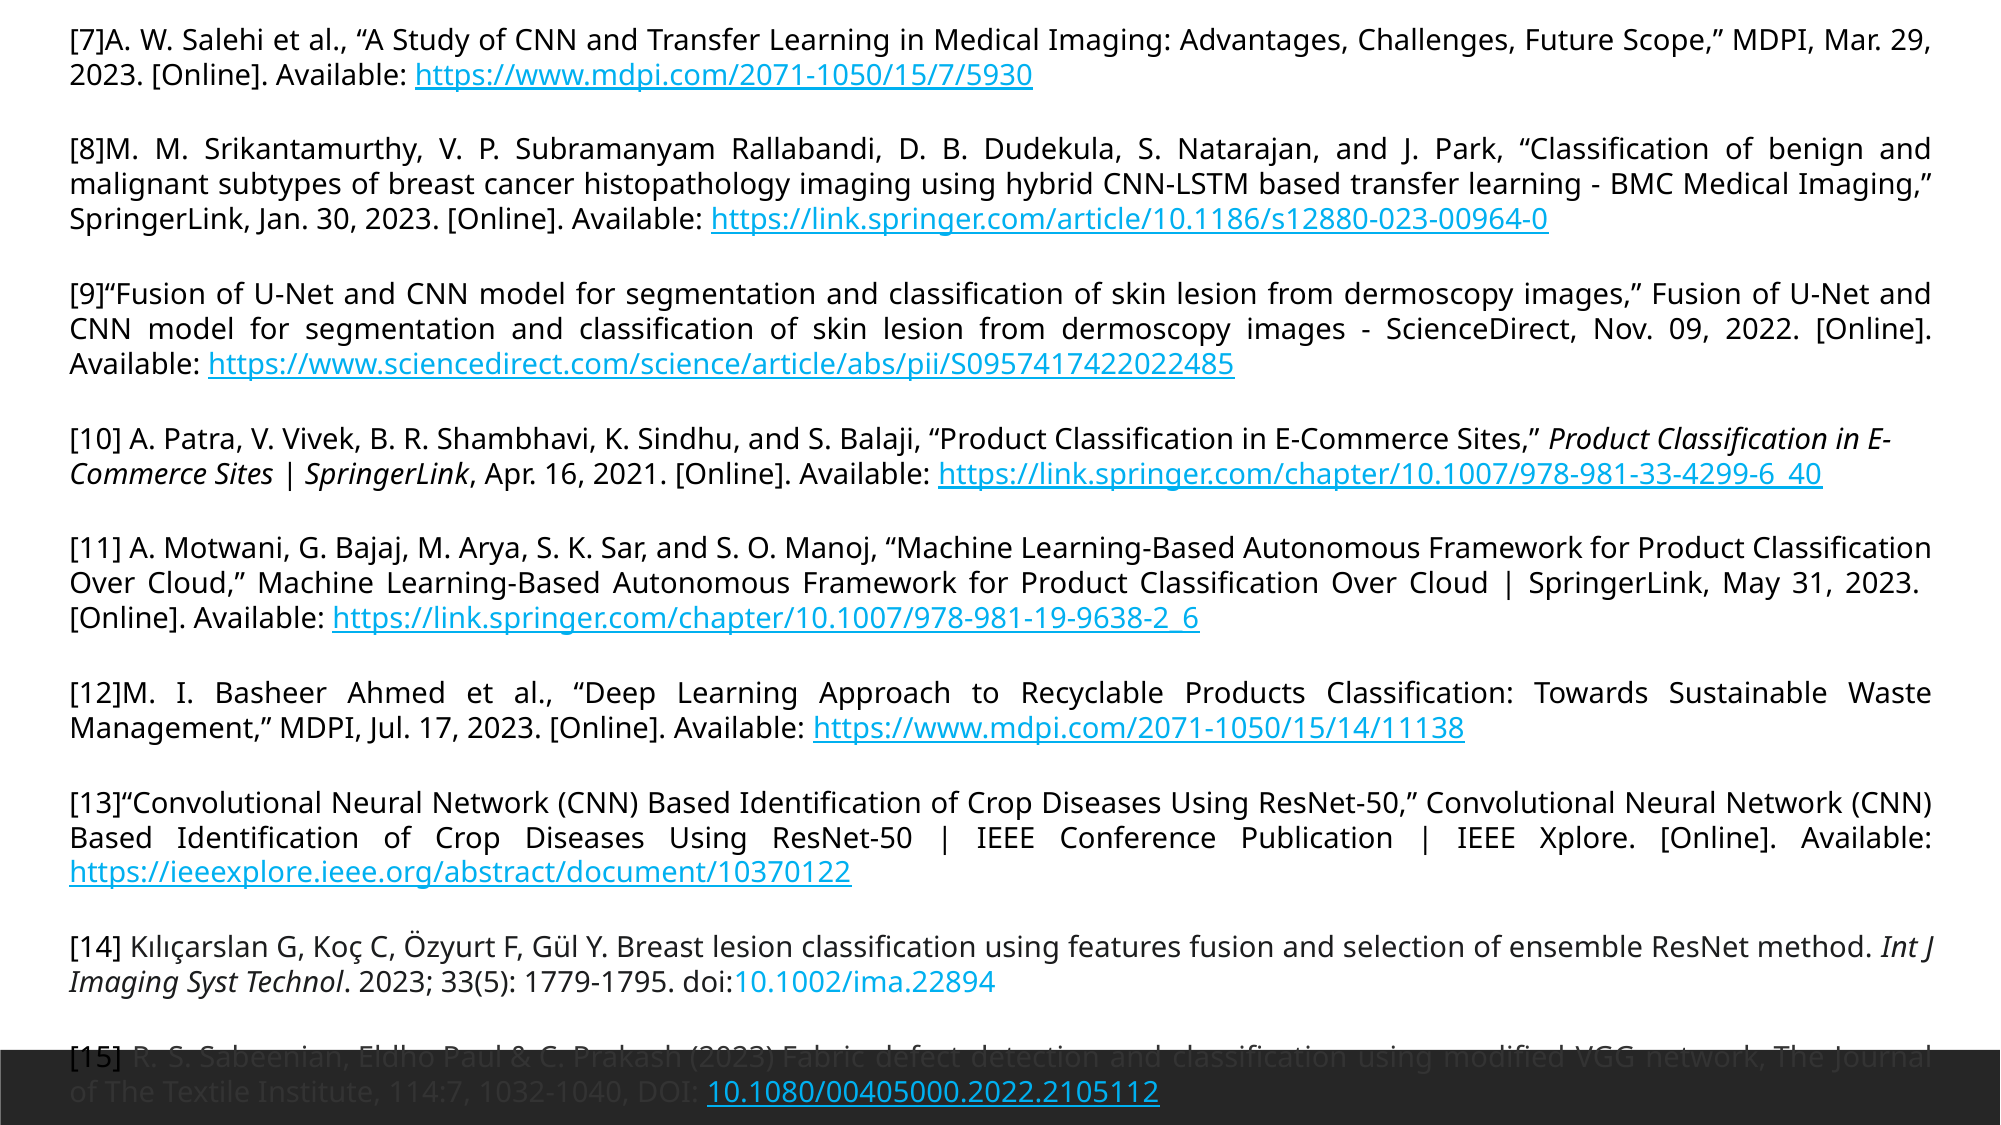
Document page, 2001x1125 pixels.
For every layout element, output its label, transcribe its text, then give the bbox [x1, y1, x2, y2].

text_box [7]A. W. Salehi et al., “A Study of CNN and Transfer Learning in Medical Imaging: Advantages, Challenges, Future Scope,” MDPI, Mar. 29, 2023. [Online]. Available: https://www.mdpi.com/2071-1050/15/7/5930 [8]M. M. Srikantamurthy, V. P. Subramanyam Rallabandi, D. B. Dudekula, S. Natarajan, and J. Park, “Classification of benign and malignant subtypes of breast cancer histopathology imaging using hybrid CNN-LSTM based transfer learning - BMC Medical Imaging,” SpringerLink, Jan. 30, 2023. [Online]. Available: https://link.springer.com/article/10.1186/s12880-023-00964-0 [9]“Fusion of U-Net and CNN model for segmentation and classification of skin lesion from dermoscopy images,” Fusion of U-Net and CNN model for segmentation and classification of skin lesion from dermoscopy images - ScienceDirect, Nov. 09, 2022. [Online]. Available: https://www.sciencedirect.com/science/article/abs/pii/S0957417422022485 [10] A. Patra, V. Vivek, B. R. Shambhavi, K. Sindhu, and S. Balaji, “Product Classification in E-Commerce Sites,” Product Classification in E-Commerce Sites | SpringerLink, Apr. 16, 2021. [Online]. Available: https://link.springer.com/chapter/10.1007/978-981-33-4299-6_40 [11] A. Motwani, G. Bajaj, M. Arya, S. K. Sar, and S. O. Manoj, “Machine Learning-Based Autonomous Framework for Product Classification Over Cloud,” Machine Learning-Based Autonomous Framework for Product Classification Over Cloud | SpringerLink, May 31, 2023. [Online]. Available: https://link.springer.com/chapter/10.1007/978-981-19-9638-2_6 [12]M. I. Basheer Ahmed et al., “Deep Learning Approach to Recyclable Products Classification: Towards Sustainable Waste Management,” MDPI, Jul. 17, 2023. [Online]. Available: https://www.mdpi.com/2071-1050/15/14/11138 [13]“Convolutional Neural Network (CNN) Based Identification of Crop Diseases Using ResNet-50,” Convolutional Neural Network (CNN) Based Identification of Crop Diseases Using ResNet-50 | IEEE Conference Publication | IEEE Xplore. [Online]. Available: https://ieeexplore.ieee.org/abstract/document/10370122 [14] Kılıçarslan G, Koç C, Özyurt F, Gül Y. Breast lesion classification using features fusion and selection of ensemble ResNet method. Int J Imaging Syst Technol. 2023; 33(5): 1779-1795. doi:10.1002/ima.22894 [15] R. S. Sabeenian, Eldho Paul & C. Prakash (2023) Fabric defect detection and classification using modified VGG network, The Journal of The Textile Institute, 114:7, 1032-1040, DOI: 10.1080/00405000.2022.2105112 [54, 13, 1949, 1125]
